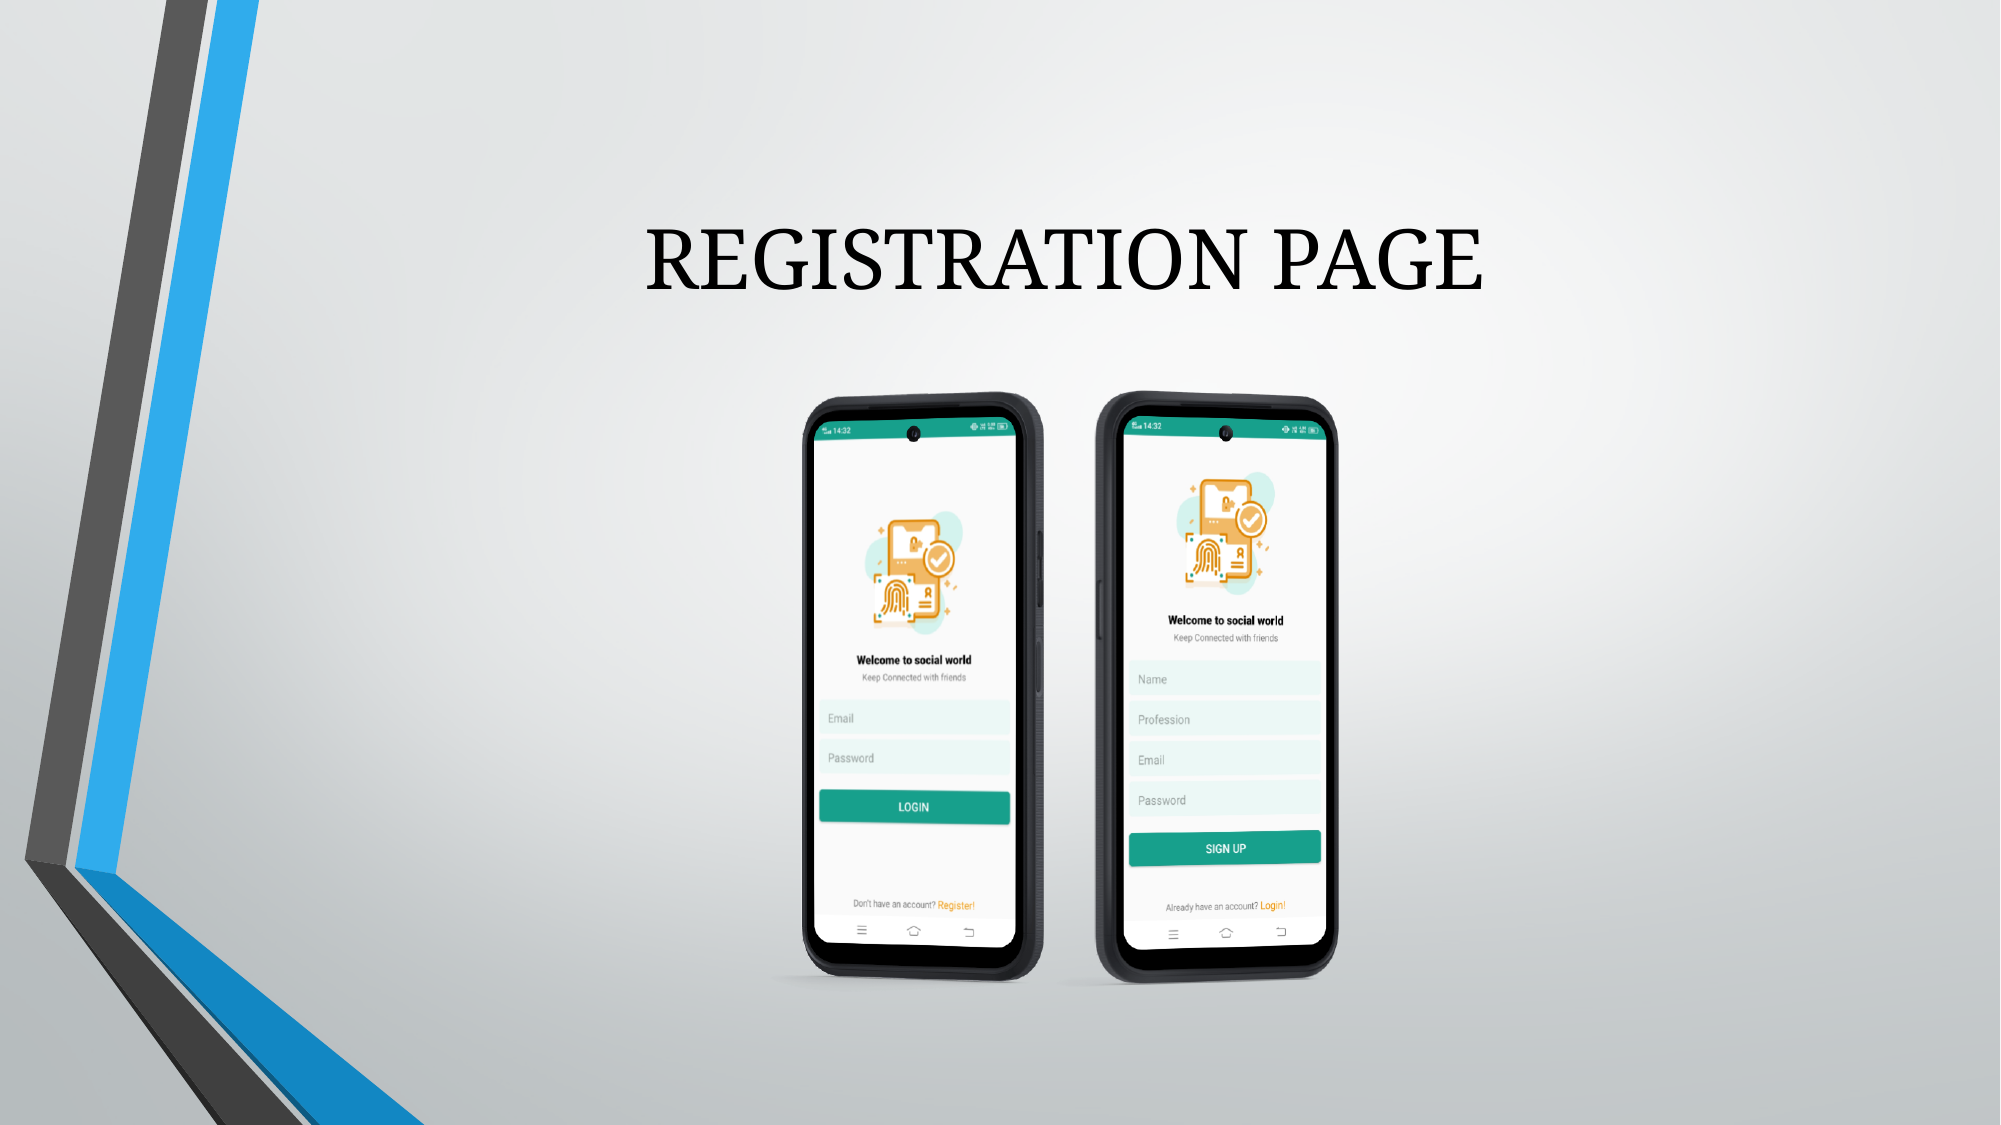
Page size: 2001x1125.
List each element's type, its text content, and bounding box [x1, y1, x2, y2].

title REGISTRATION PAGE [243, 112, 1887, 400]
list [523, 273, 1616, 1092]
